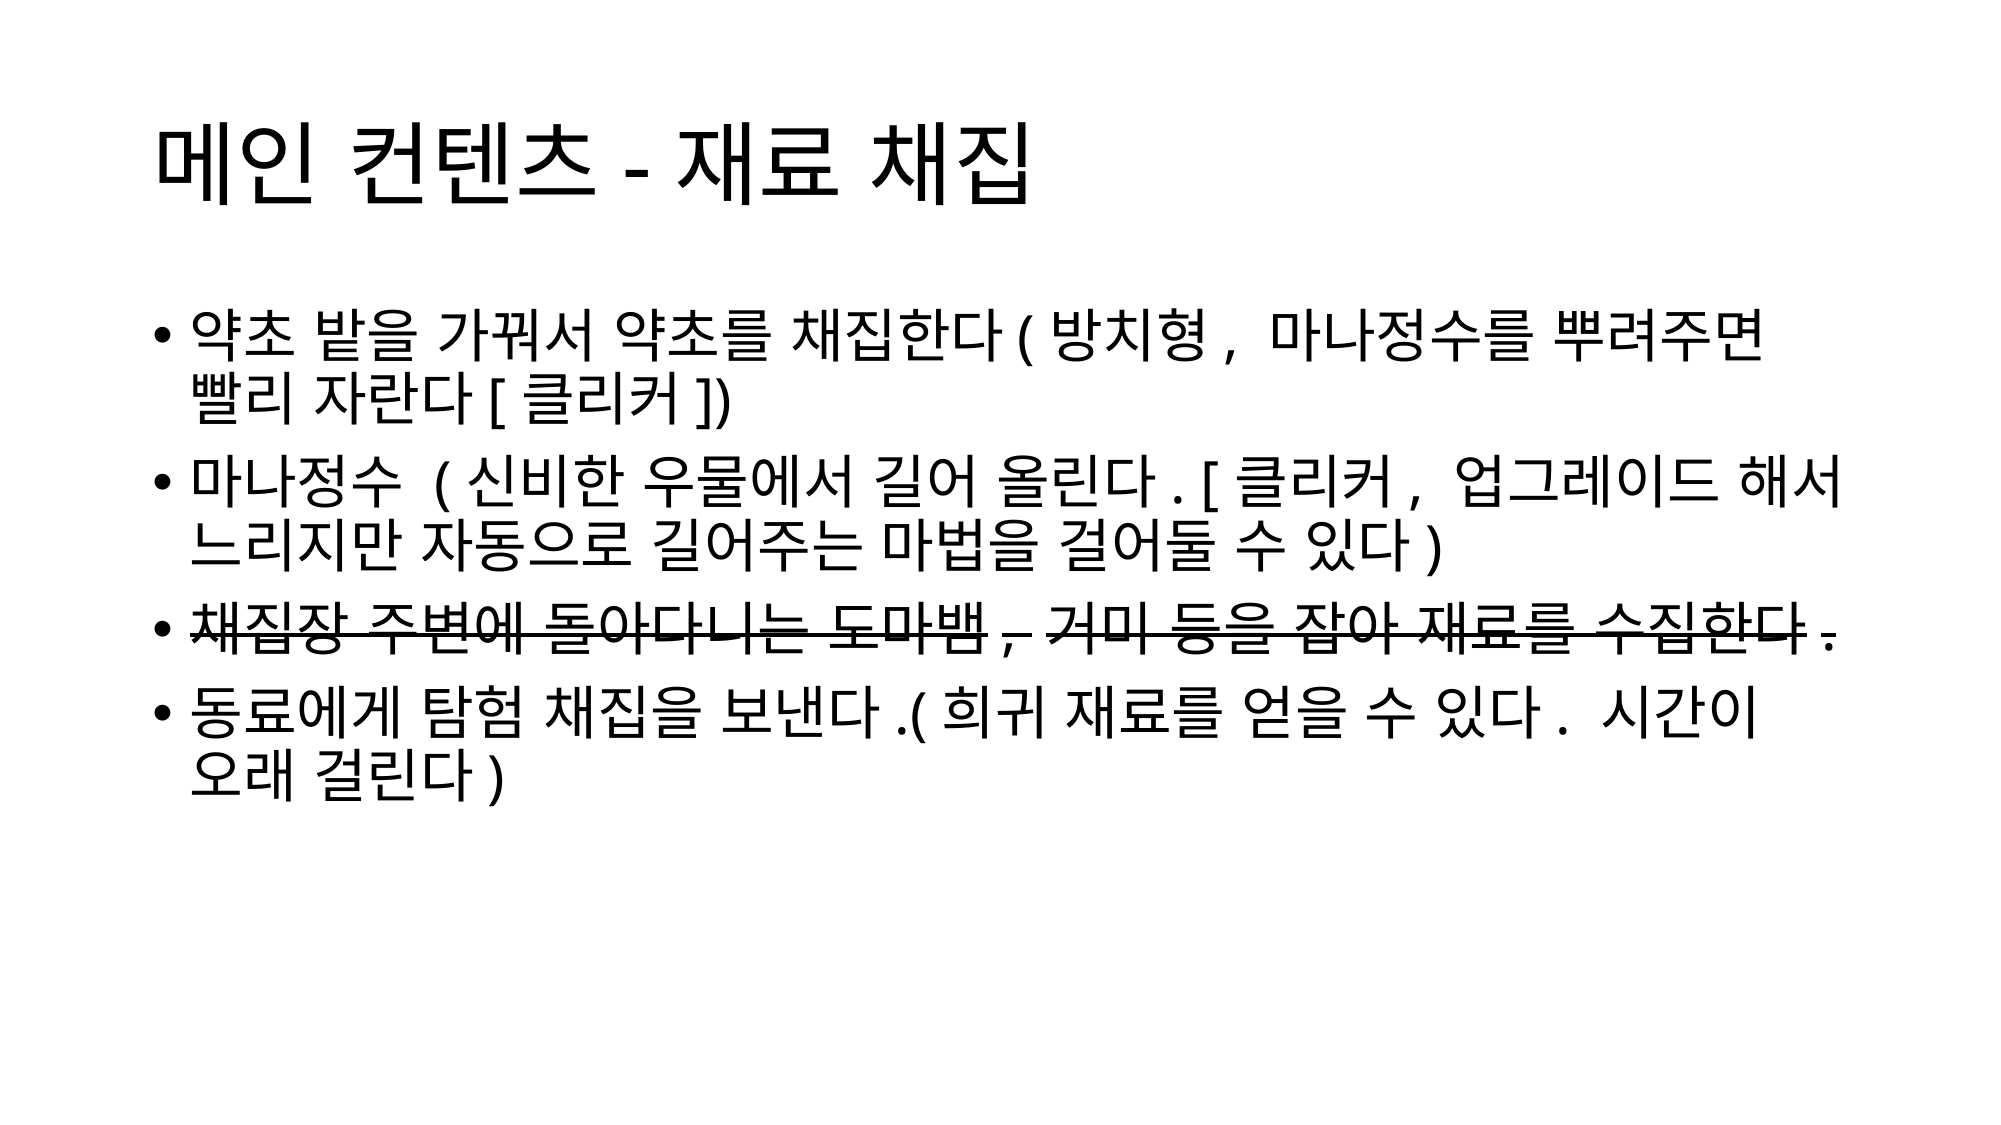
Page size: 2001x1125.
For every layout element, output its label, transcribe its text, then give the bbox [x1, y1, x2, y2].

list 약초 밭을 가꿔서 약초를 채집한다(방치형, 마나정수를 뿌려주면 빨리 자란다[클리커]) 마나정수 (신비한 우물에서 길어 올린다. [클리커, 업그레이드 해서 느리지만 자동으로 길어주는 마법을 걸어둘 수 있다) 채집장 주변에 돌아다니는 도마뱀, 거미 등을 잡아 재료를 수집한다. 동료에게 탐험 채집을 보낸다.(희귀 재료를 얻을 수 있다. 시간이 오래 걸린다) [137, 299, 1863, 1014]
title 메인 컨텐츠-재료 채집 [137, 59, 1863, 278]
